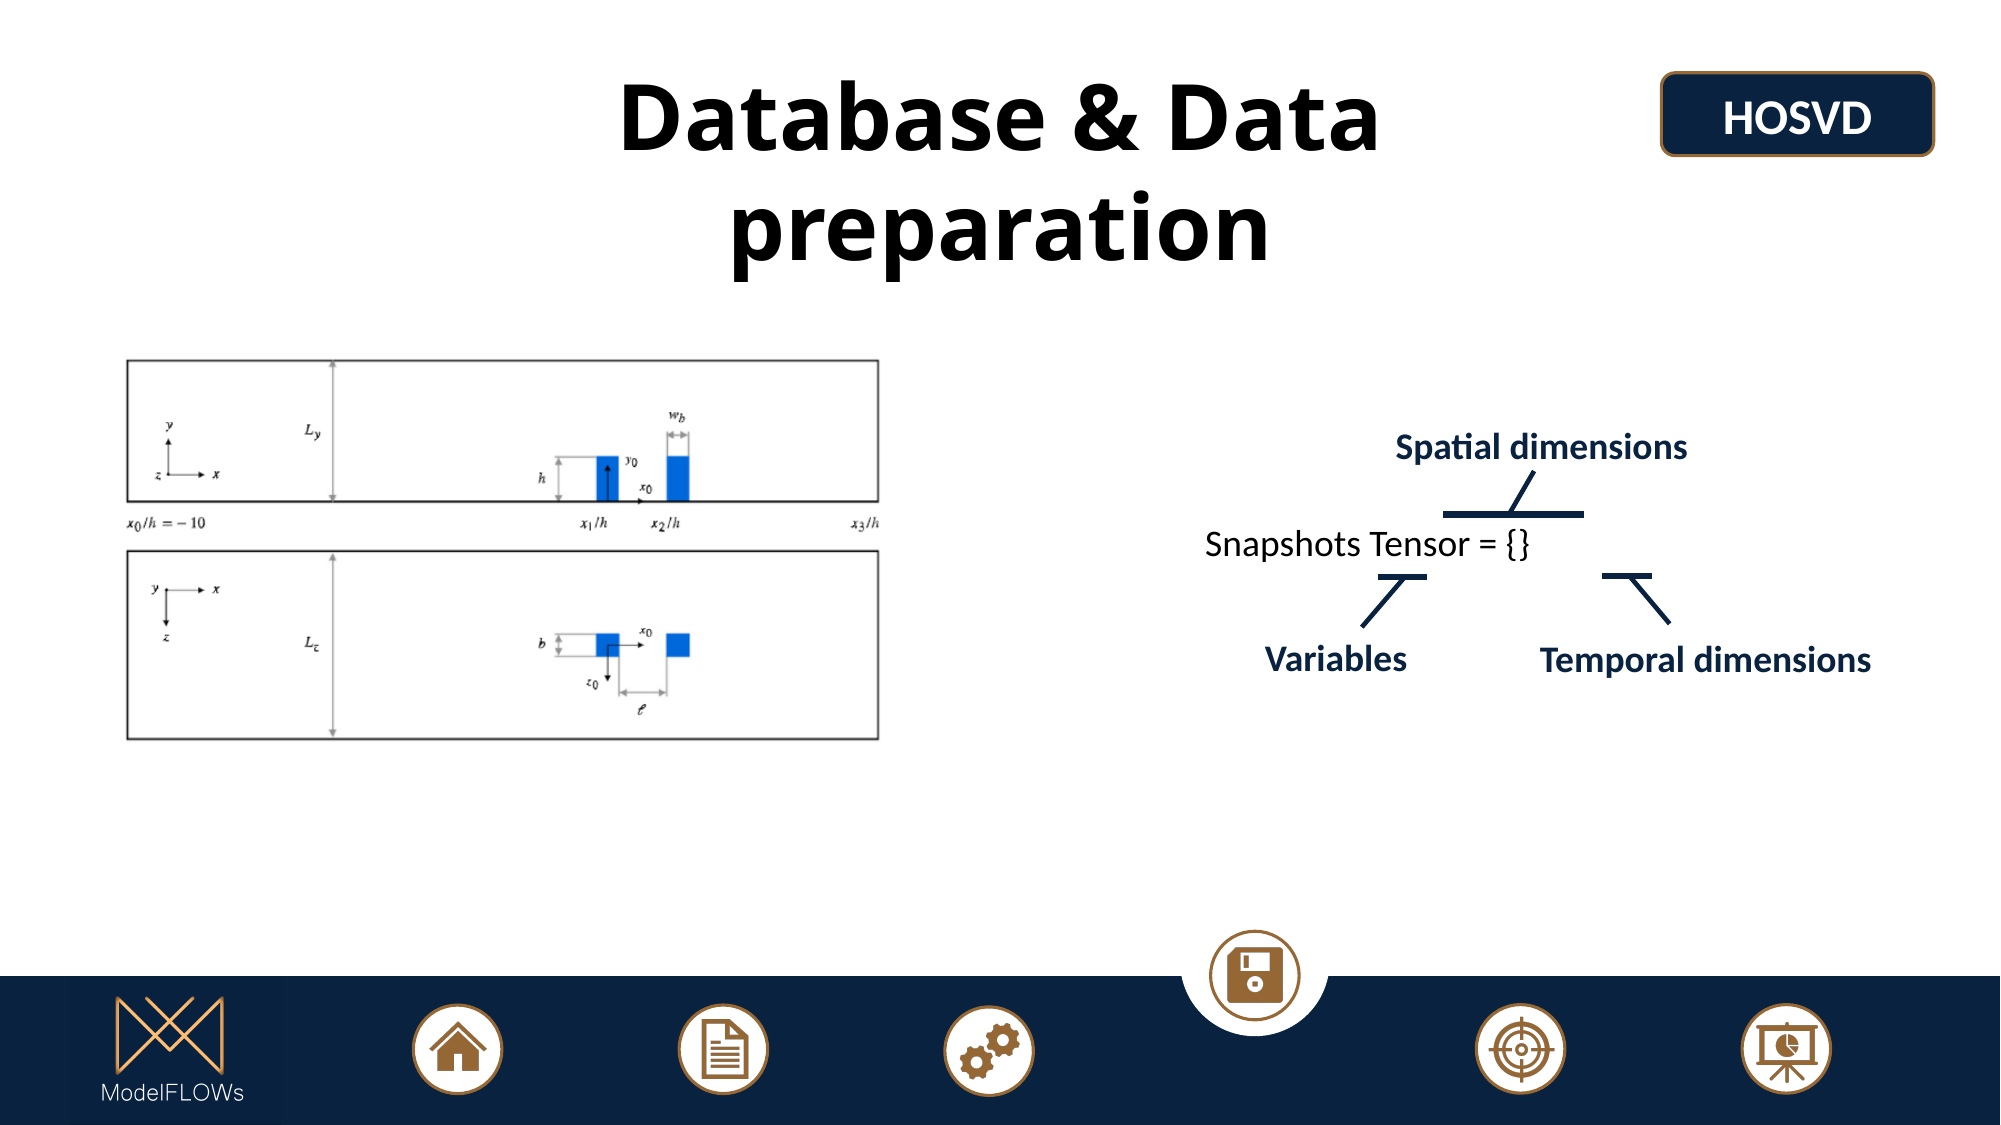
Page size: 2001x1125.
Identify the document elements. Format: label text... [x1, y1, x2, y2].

picture [111, 345, 893, 752]
picture [1034, 1025, 1038, 1036]
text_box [1742, 1004, 1831, 1094]
picture [70, 977, 282, 1125]
text_box Database & Data preparation [460, 51, 1540, 287]
text_box [1180, 886, 1330, 1037]
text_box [1476, 1004, 1565, 1094]
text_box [944, 1006, 1034, 1096]
text_box Spatial dimensions [1380, 414, 1713, 475]
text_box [1361, 576, 1405, 628]
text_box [1629, 575, 1670, 624]
text_box HOSVD [1661, 72, 1934, 156]
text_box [1508, 470, 1535, 515]
text_box Variables [1241, 626, 1481, 687]
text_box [413, 1005, 502, 1094]
text_box Temporal dimensions [1525, 627, 1888, 687]
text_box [679, 1004, 768, 1094]
text_box [0, 976, 2000, 1125]
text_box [1210, 931, 1300, 1020]
